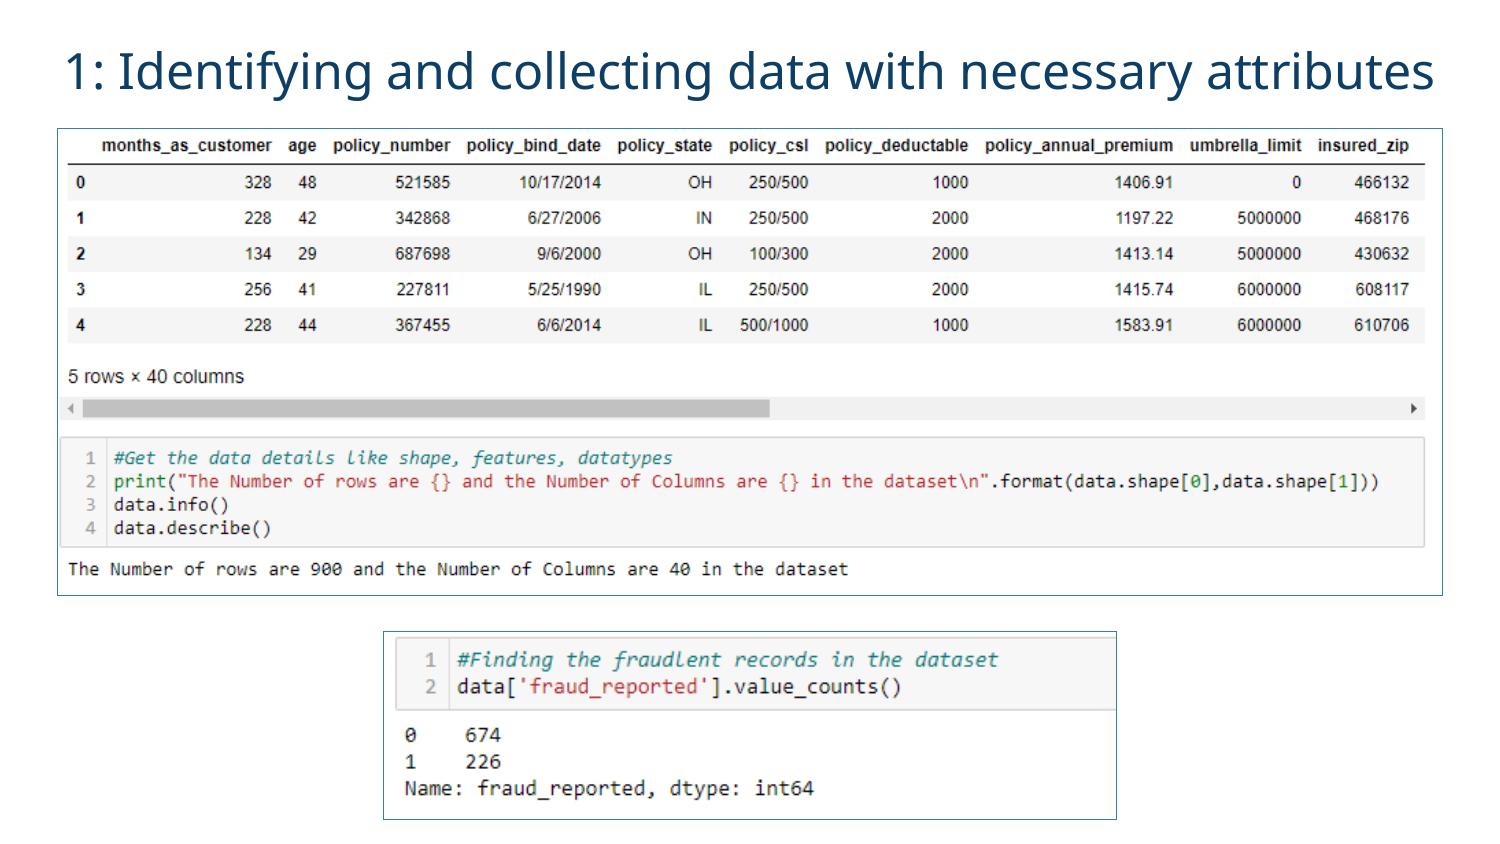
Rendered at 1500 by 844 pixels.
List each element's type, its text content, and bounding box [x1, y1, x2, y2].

picture [57, 128, 1443, 597]
text_box 1: Identifying and collecting data with necessary attributes [29, 24, 1471, 119]
picture [383, 631, 1117, 820]
